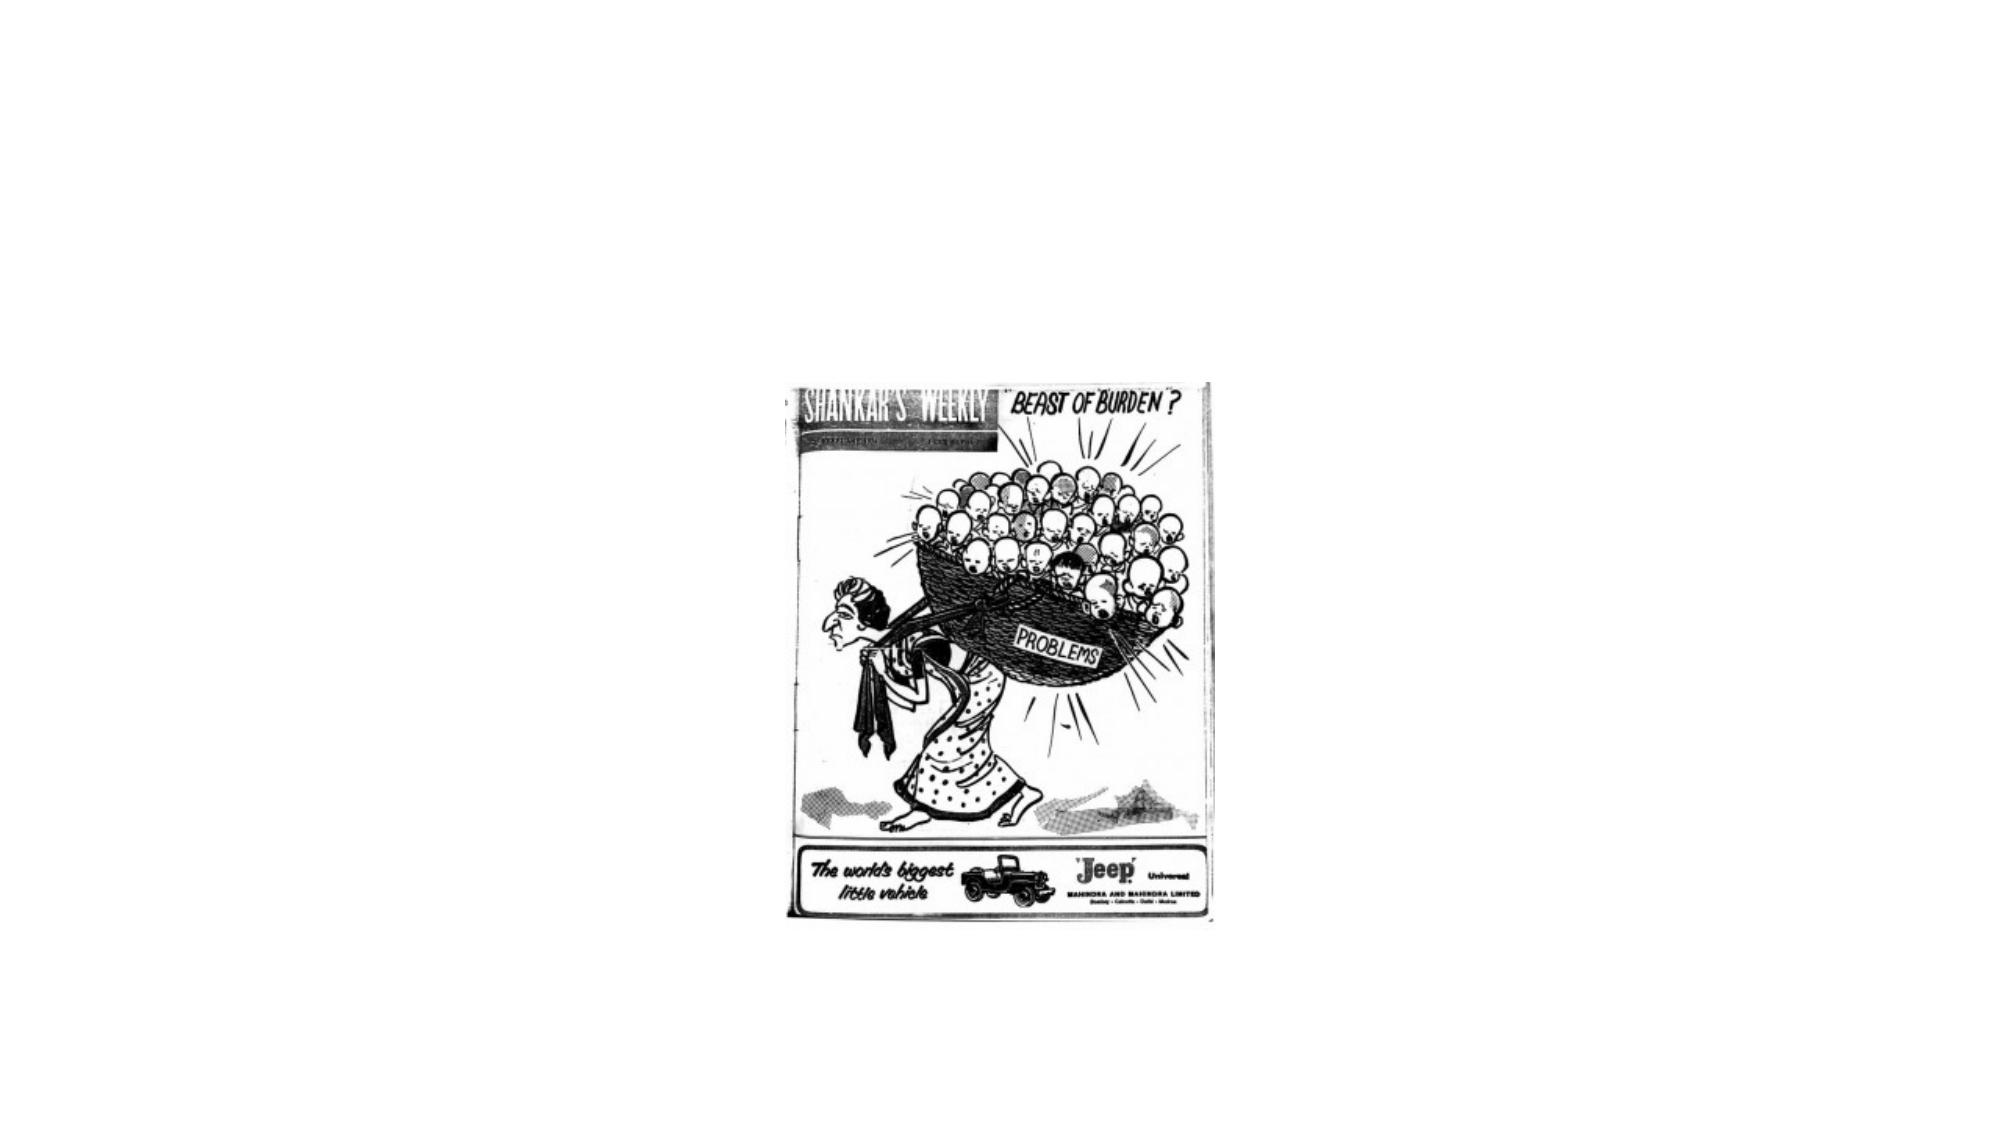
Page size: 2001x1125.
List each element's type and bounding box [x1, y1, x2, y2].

list [785, 382, 1215, 930]
